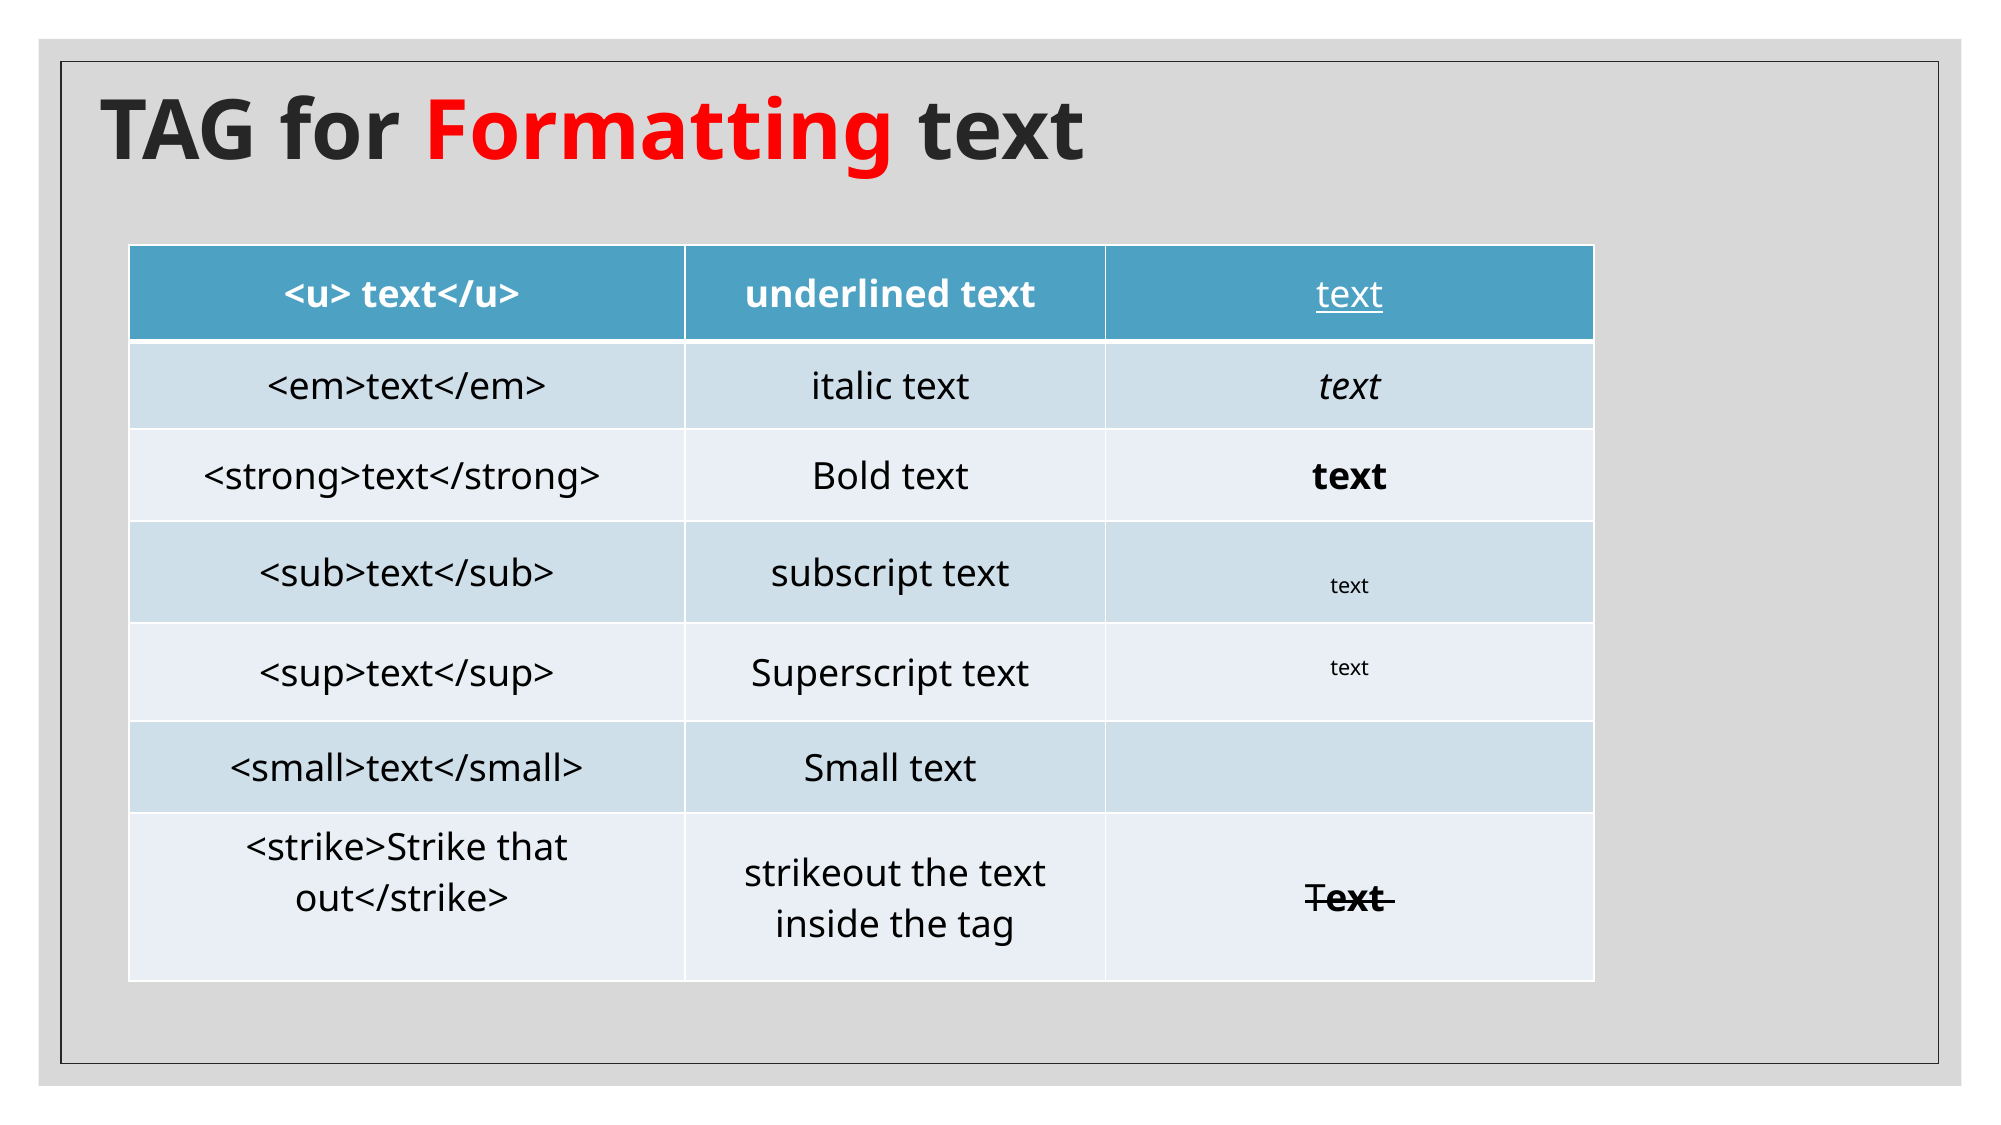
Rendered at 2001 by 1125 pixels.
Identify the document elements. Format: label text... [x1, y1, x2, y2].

table_cell <small>text</small> [130, 722, 684, 812]
table_cell text [1106, 344, 1593, 428]
table_cell text [1106, 522, 1593, 622]
table_header text [1106, 246, 1593, 339]
table_header underlined text [686, 246, 1105, 339]
table_cell Bold text [686, 430, 1105, 520]
table_cell text [1106, 430, 1593, 520]
table_cell italic text [686, 344, 1105, 428]
table_cell [1106, 722, 1593, 812]
table_cell strikeout the text inside the tag [686, 814, 1105, 980]
table_cell Text [1106, 814, 1593, 980]
table_header <u> text</u> [130, 246, 684, 339]
table_cell <strike>Strike that out</strike> [130, 814, 684, 980]
table_cell <strong>text</strong> [130, 430, 684, 520]
table_cell Superscript text [686, 624, 1105, 720]
table_cell Small text [686, 722, 1105, 812]
title TAG for Formatting text [84, 19, 1735, 245]
table_cell <em>text</em> [130, 344, 684, 428]
table_cell <sup>text</sup> [130, 624, 684, 720]
table_cell text [1106, 624, 1593, 720]
table_cell <sub>text</sub> [130, 522, 684, 622]
table_cell subscript text [686, 522, 1105, 622]
